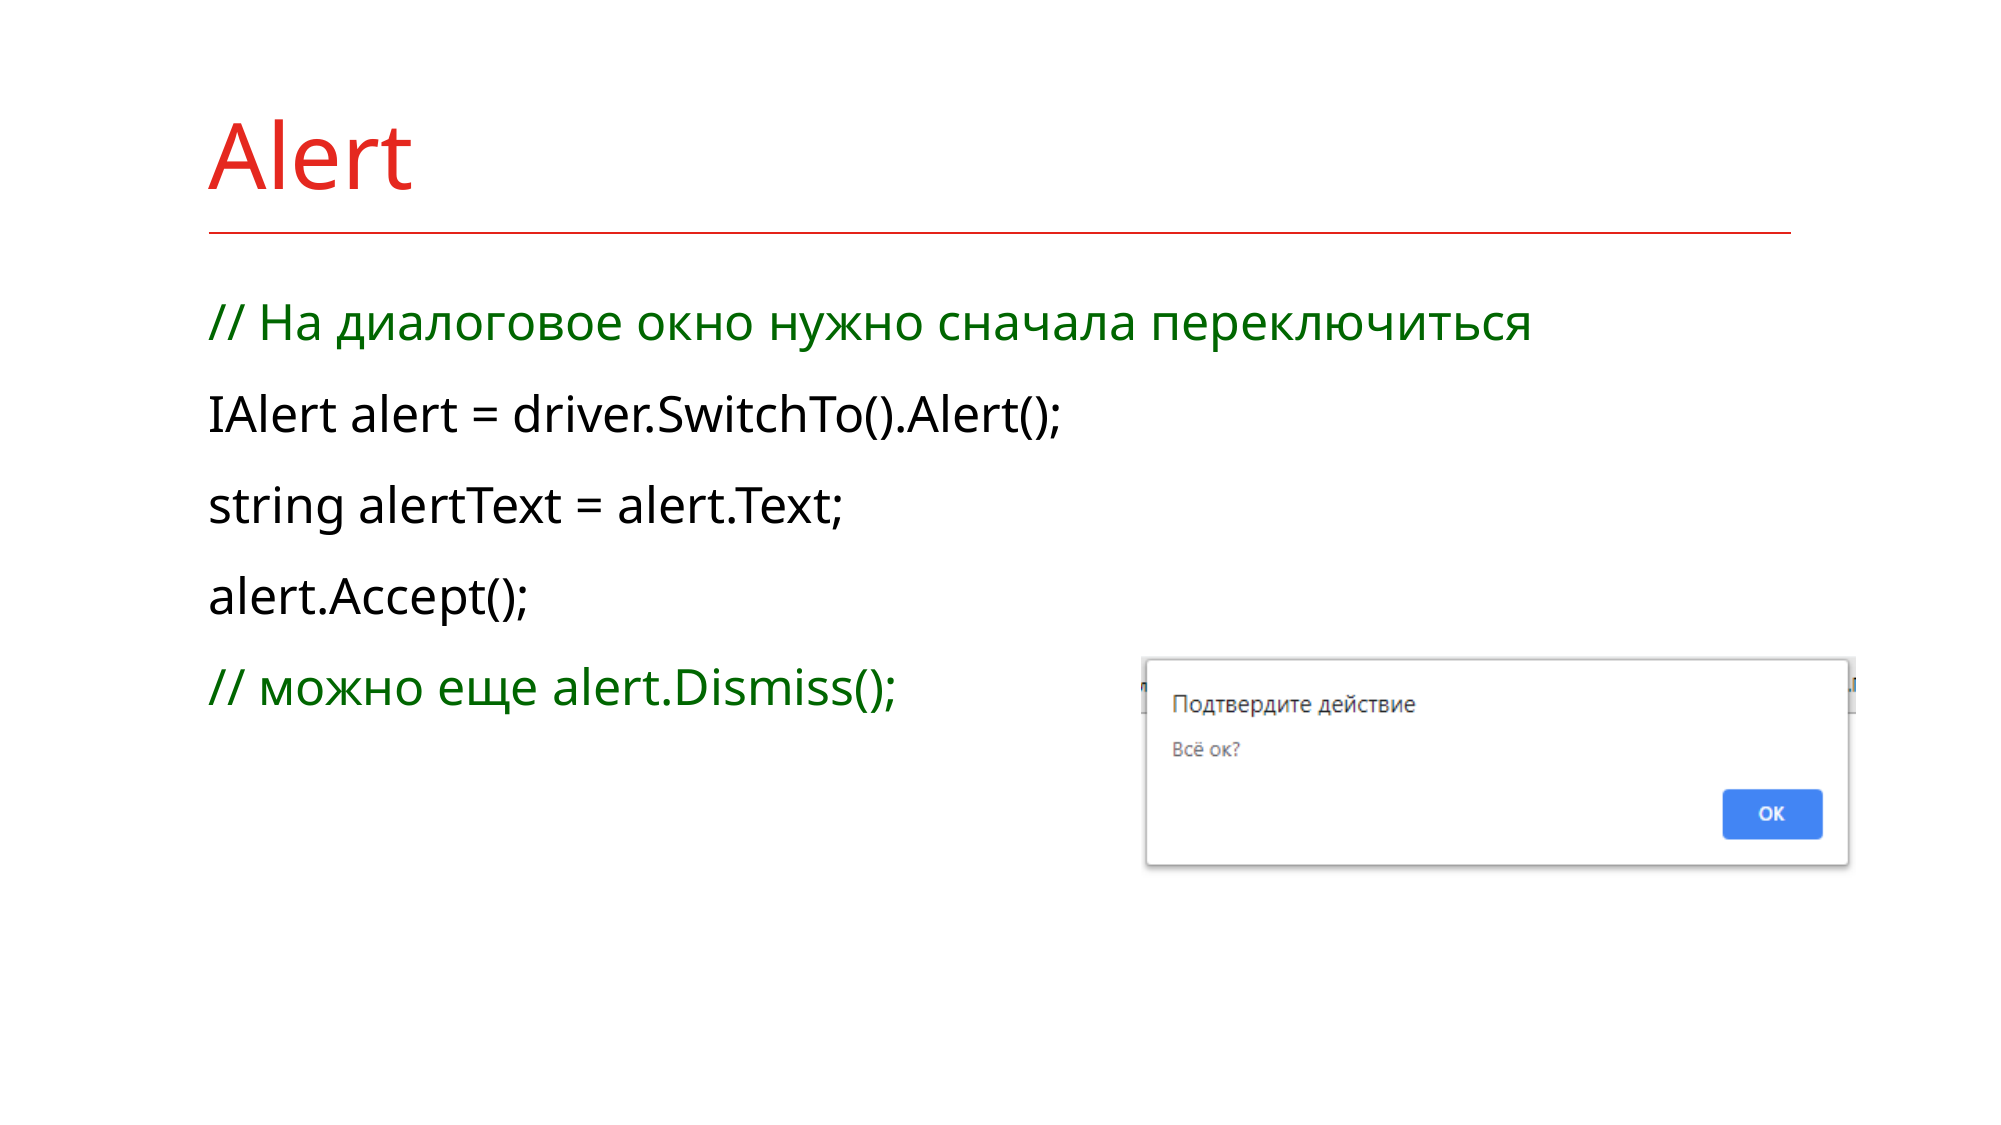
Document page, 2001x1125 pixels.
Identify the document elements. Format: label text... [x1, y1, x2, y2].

title Alert [208, 54, 1792, 232]
picture [1141, 656, 1857, 880]
list // На диалоговое окно нужно сначала переключиться IAlert alert = driver.SwitchTo().Alert(); string alertText = alert.Text; alert.Accept(); // можно еще alert.Dismiss(); [208, 290, 1792, 1071]
